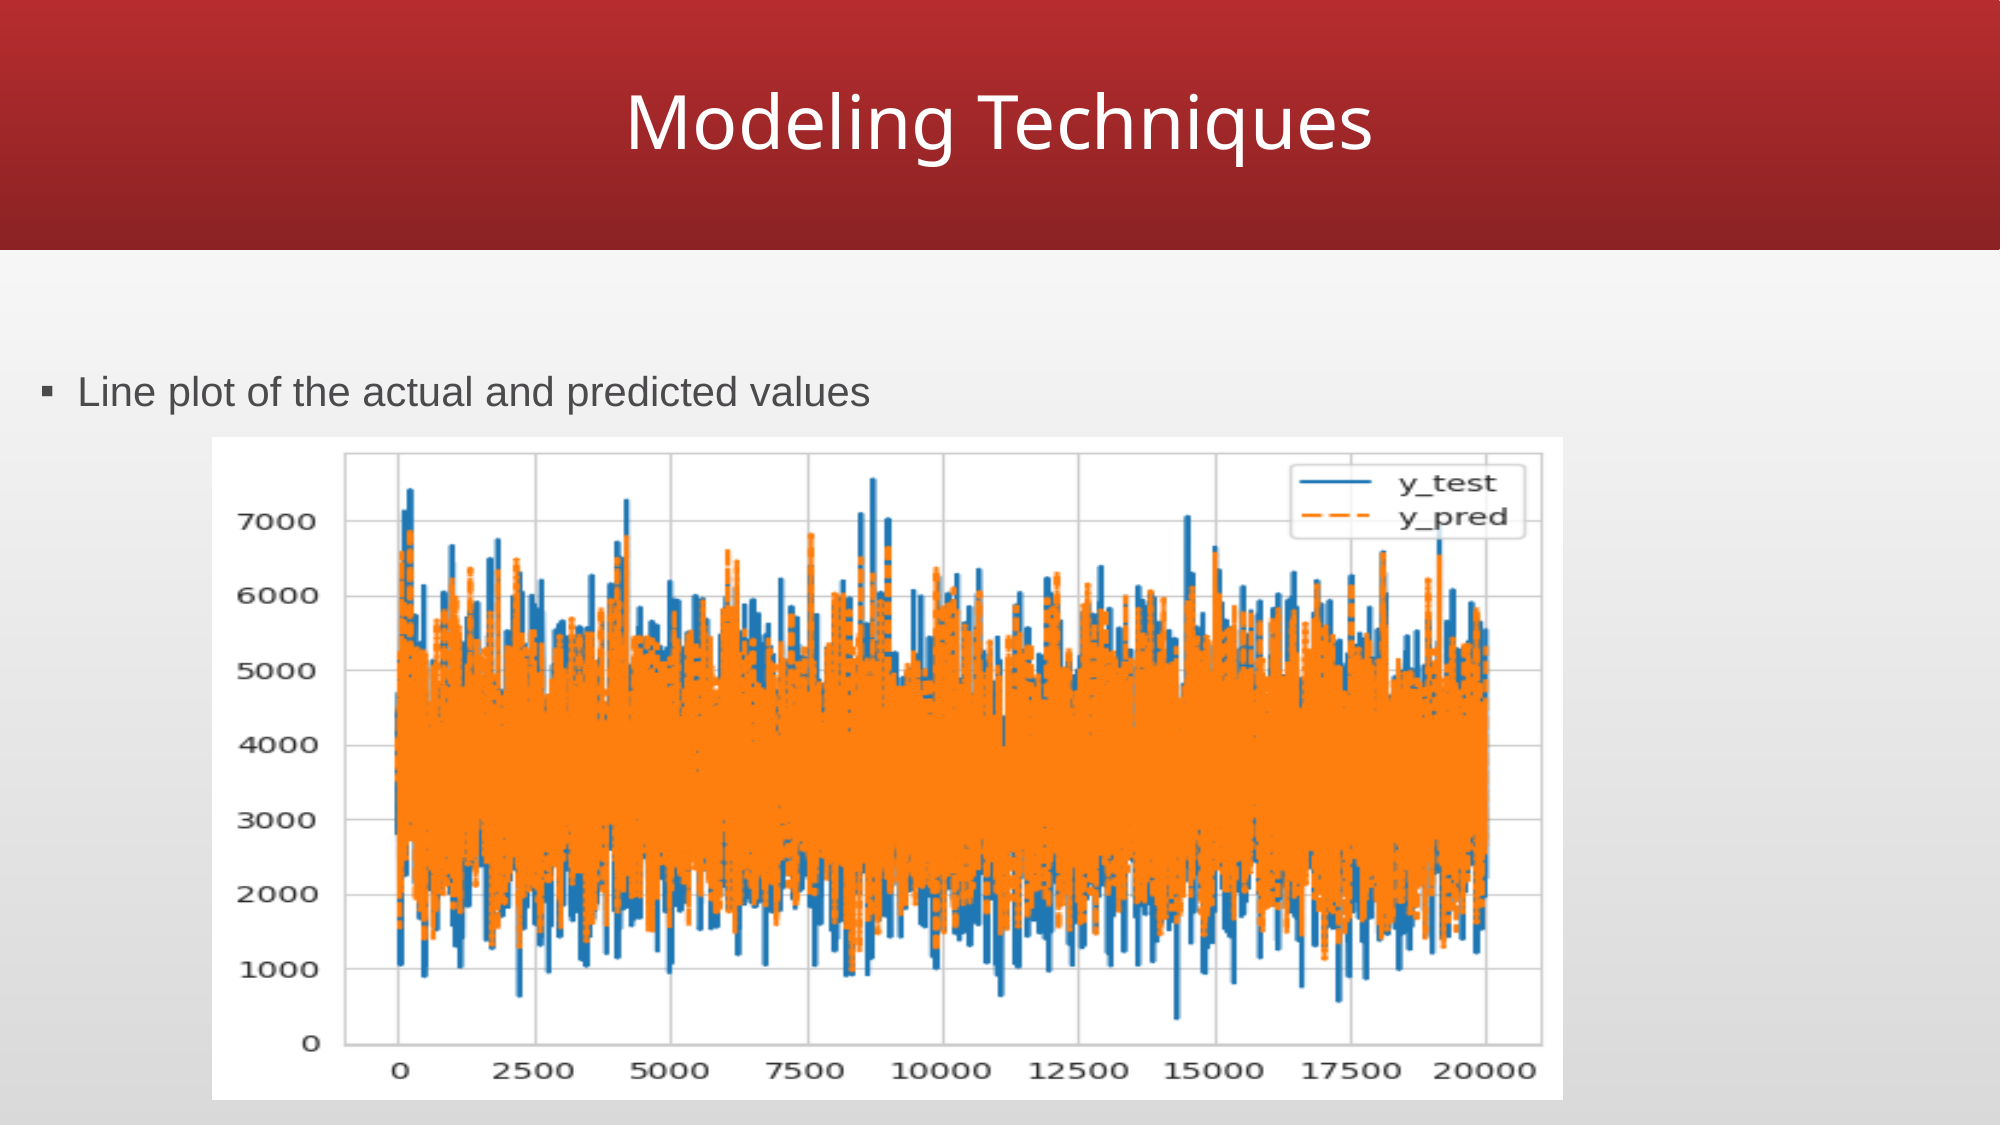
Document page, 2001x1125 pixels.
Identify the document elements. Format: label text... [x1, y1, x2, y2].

title Modeling Techniques [174, 16, 1825, 234]
list Line plot of the actual and predicted values [24, 275, 938, 438]
picture [212, 437, 1563, 1100]
